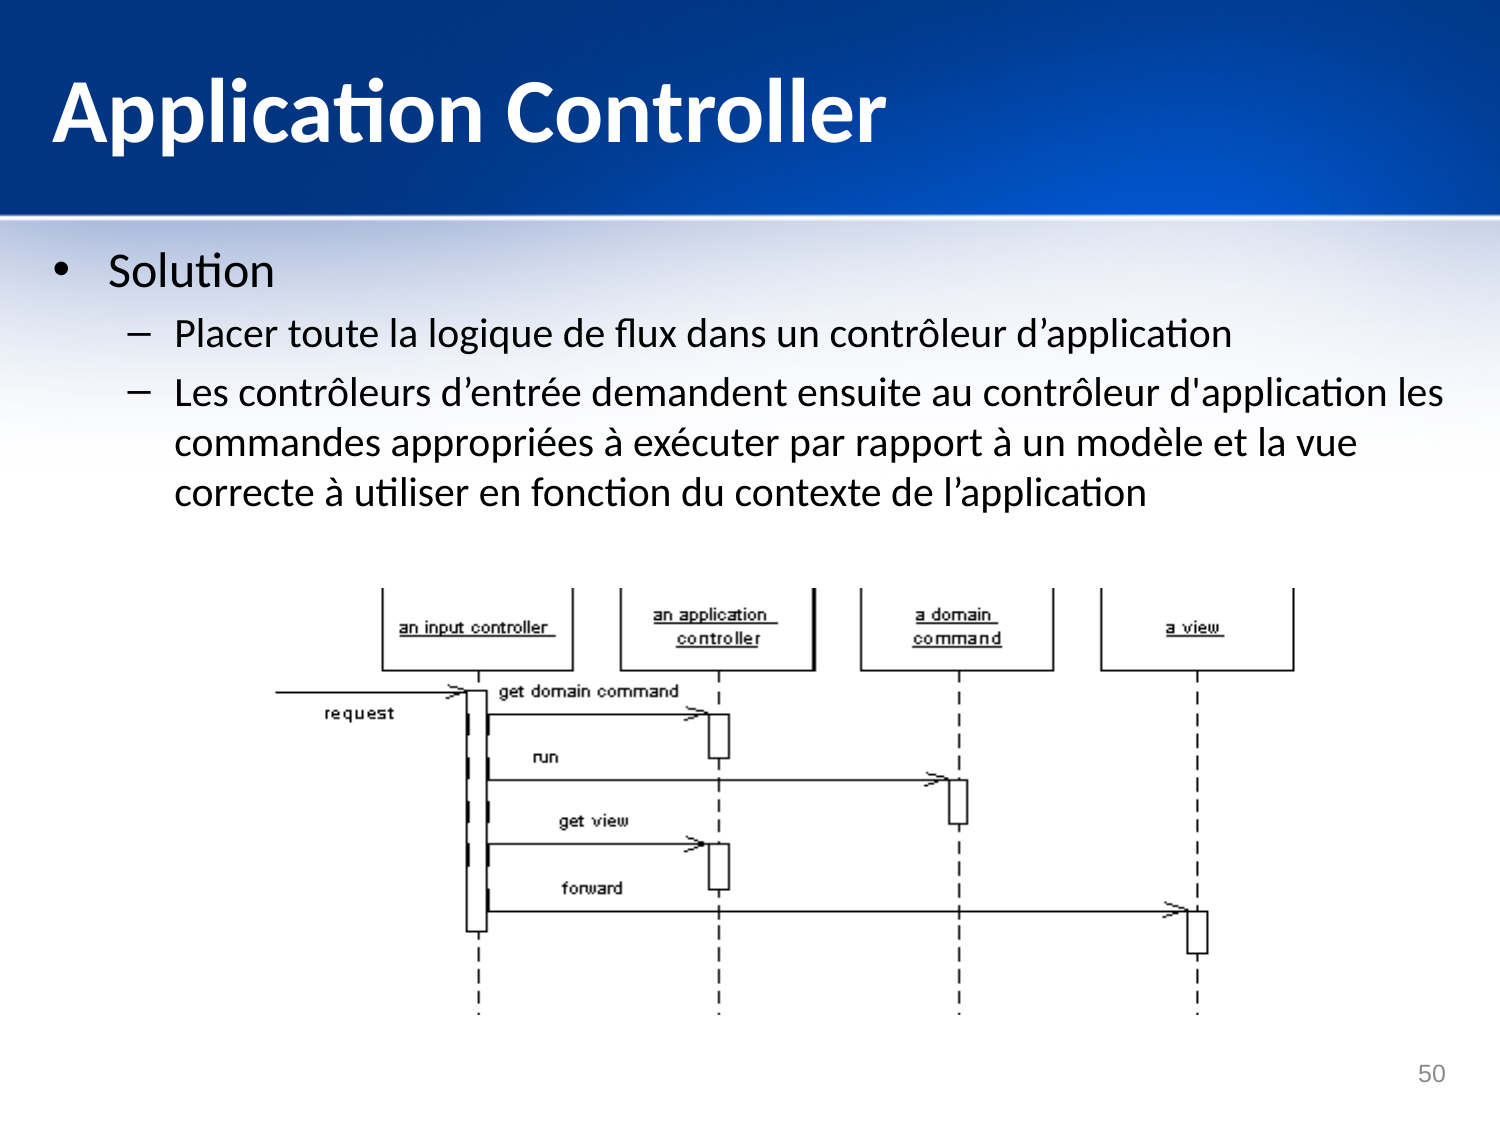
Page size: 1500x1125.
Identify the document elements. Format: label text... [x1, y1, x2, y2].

list Solution Placer toute la logique de flux dans un contrôleur d’application Les contrôleurs d’entrée demandent ensuite au contrôleur d'application les commandes appropriées à exécuter par rapport à un modèle et la vue correcte à utiliser en fonction du contexte de l’application [37, 230, 1463, 545]
slide_number 50 [1111, 1042, 1462, 1103]
picture [0, 0, 1500, 1125]
title Application Controller [37, 12, 1225, 200]
